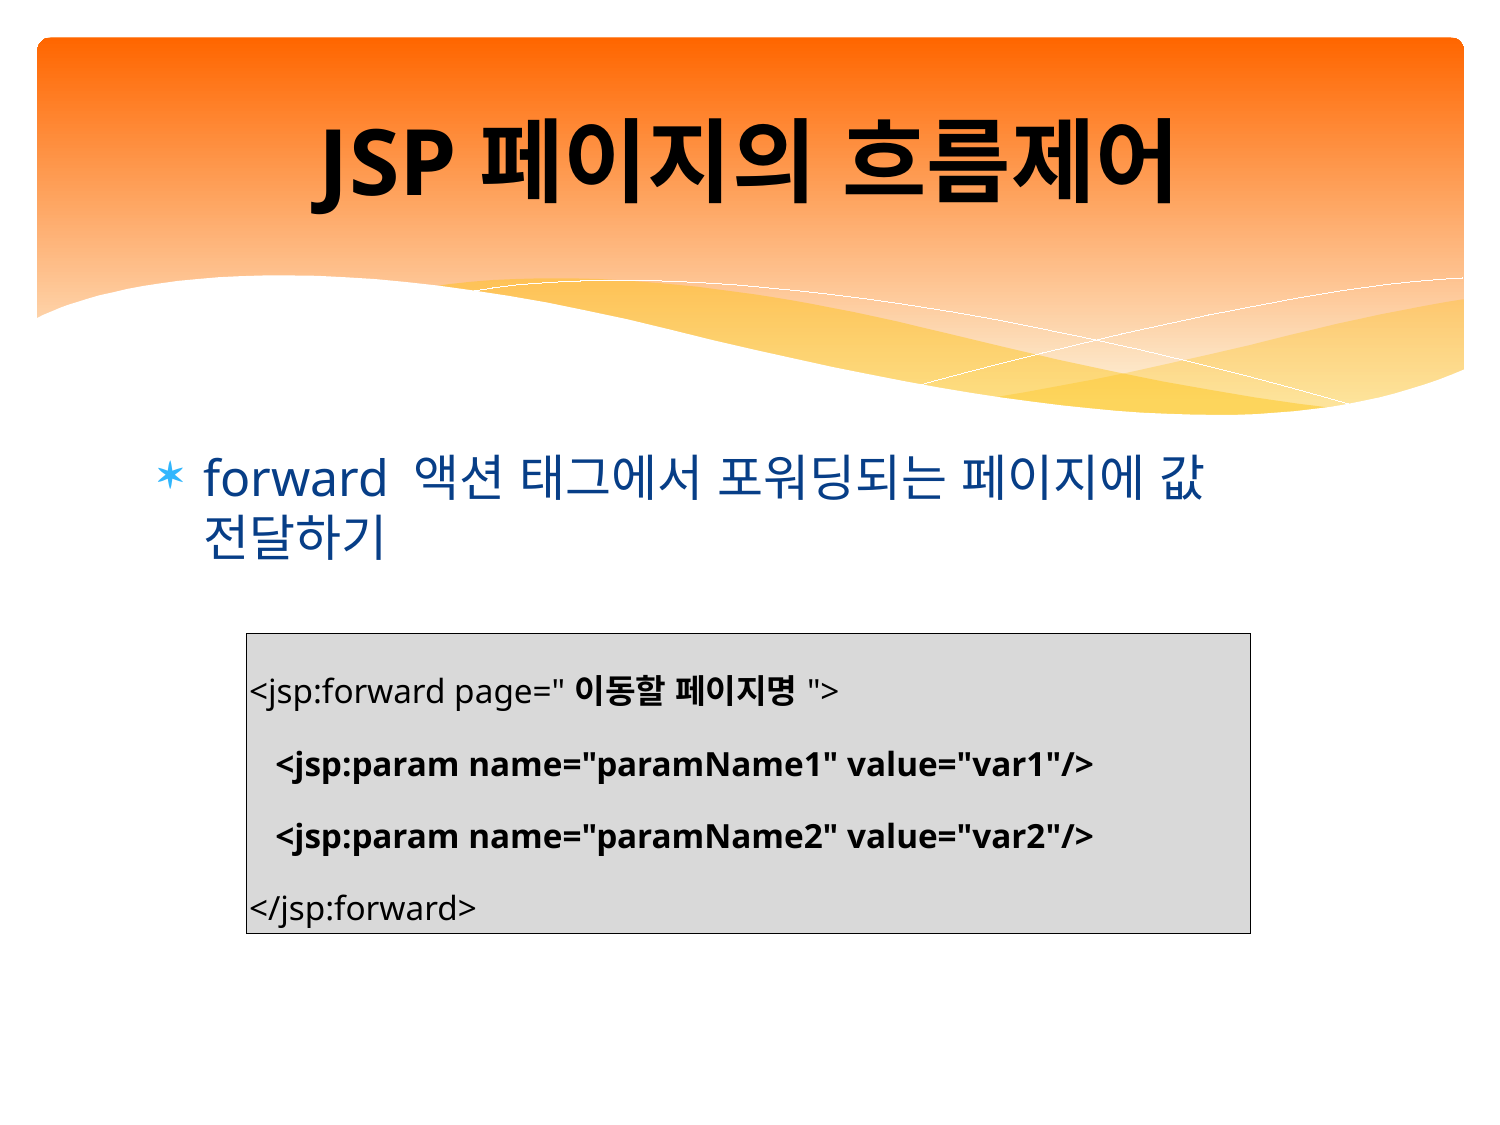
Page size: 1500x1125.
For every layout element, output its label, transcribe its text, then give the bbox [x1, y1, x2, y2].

text_box [0, 0, 1500, 75]
table_header <jsp:forward page="이동할 페이지명"> <jsp:param name="paramName1" value="var1"/> <jsp:param name="paramName2" value="var2"/> </jsp:forward> [247, 634, 1250, 933]
title JSP페이지의 흐름제어 [75, 75, 1425, 261]
list forward 액션 태그에서 포워딩되는 페이지에 값 전달하기 [143, 438, 1359, 1005]
